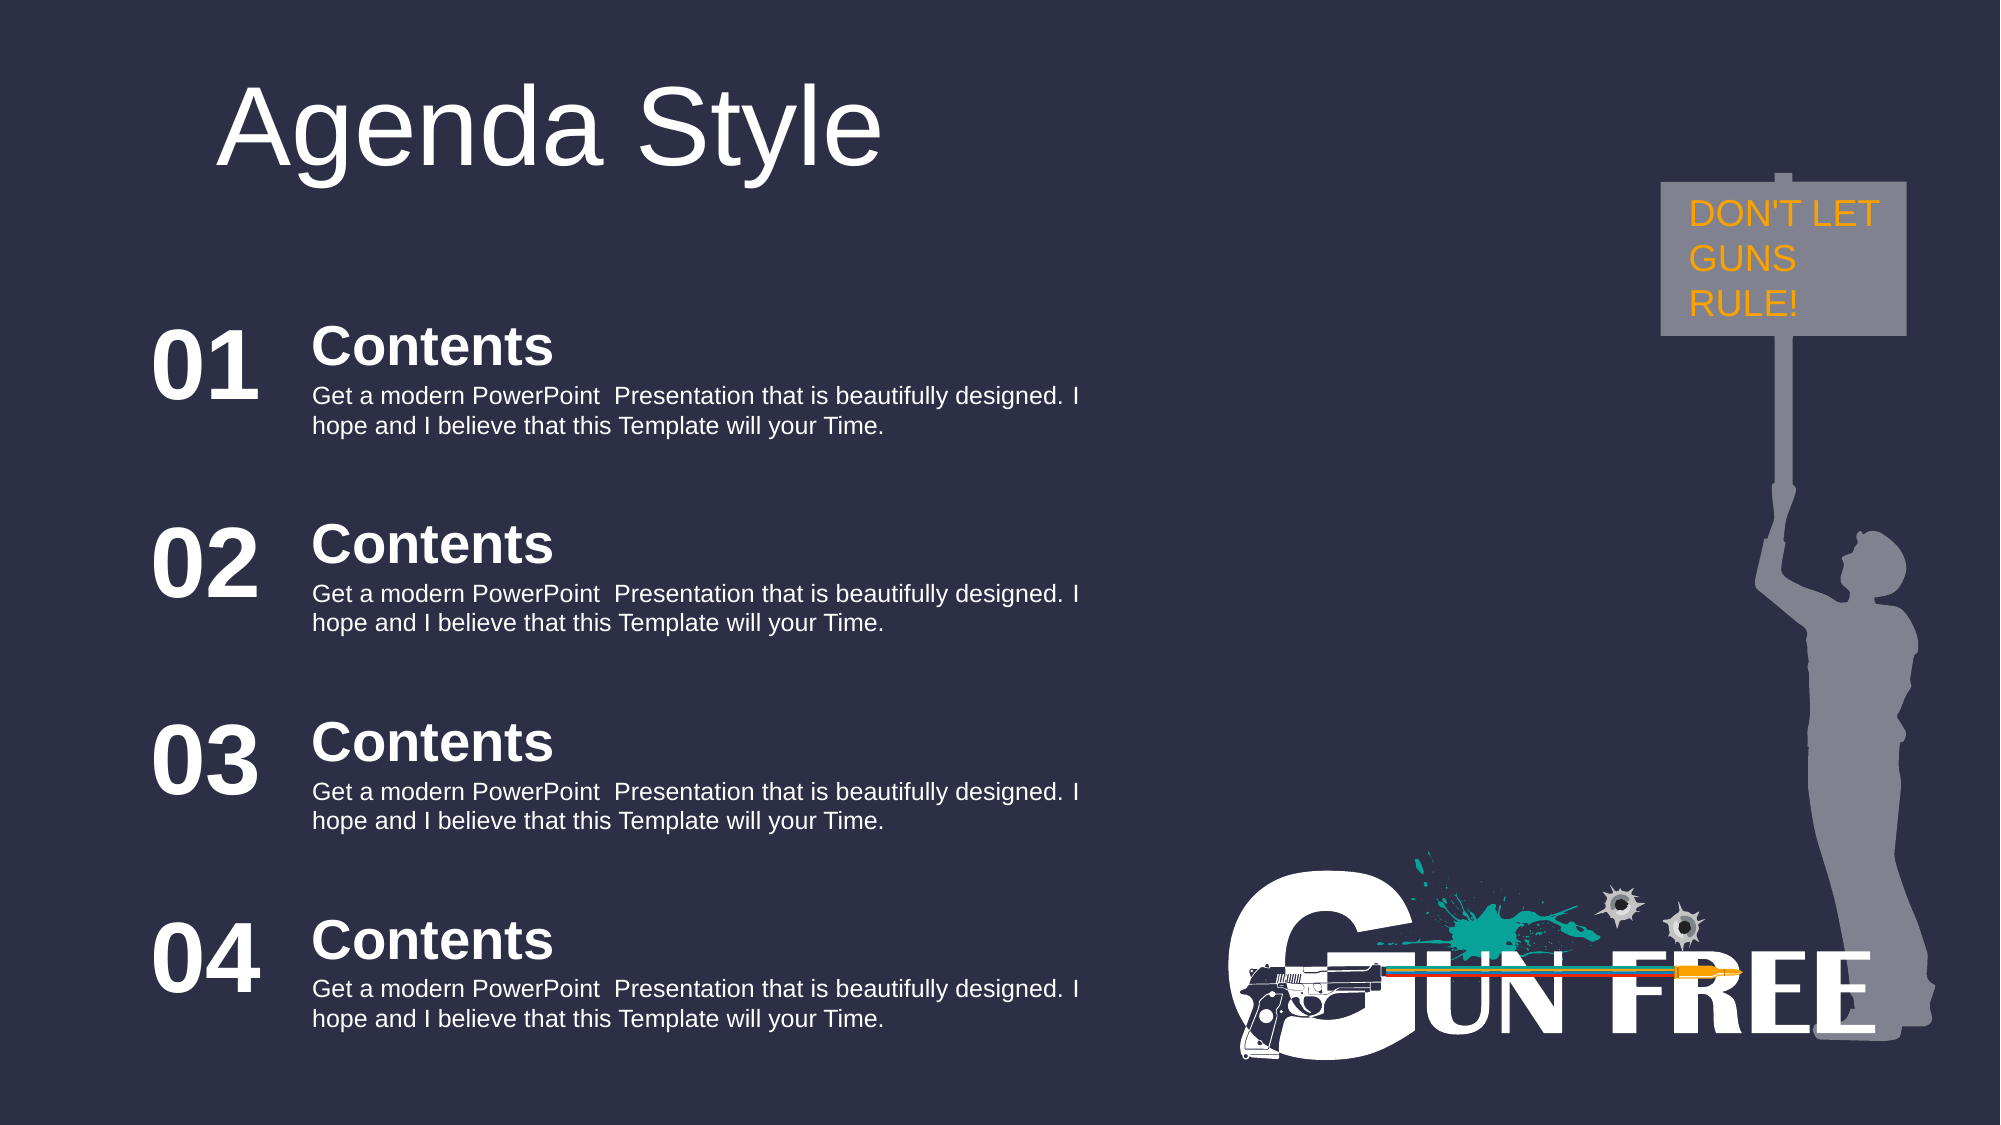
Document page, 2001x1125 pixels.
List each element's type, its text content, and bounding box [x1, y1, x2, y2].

text_box [1553, 950, 1564, 966]
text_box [293, 302, 1101, 448]
text_box [1612, 950, 1667, 966]
text_box [1673, 977, 1701, 1035]
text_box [1593, 884, 1646, 930]
text_box [1500, 950, 1528, 966]
text_box 01 [126, 291, 284, 427]
text_box Agenda Style [201, 45, 1098, 196]
text_box [1227, 869, 1416, 1062]
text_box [1386, 966, 1674, 977]
text_box [1660, 181, 1936, 1042]
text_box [293, 499, 1101, 646]
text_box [293, 895, 1101, 1042]
text_box [1414, 858, 1424, 875]
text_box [293, 697, 1101, 844]
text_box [1701, 938, 1715, 1007]
text_box [1500, 977, 1564, 1035]
text_box 03 [126, 687, 284, 823]
text_box 04 [126, 885, 284, 1021]
text_box [1425, 950, 1452, 966]
text_box [1715, 950, 1741, 970]
text_box 02 [126, 489, 284, 625]
text_box [1673, 951, 1701, 966]
text_box [1612, 977, 1663, 1034]
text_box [1662, 902, 1705, 951]
text_box [1751, 950, 1811, 1034]
text_box [1480, 950, 1491, 966]
text_box [1712, 975, 1744, 1035]
text_box [1425, 977, 1491, 1036]
text_box DON'T LET GUNS RULE! [1673, 181, 1897, 332]
text_box [1816, 950, 1876, 1034]
text_box [1774, 172, 1793, 181]
text_box [1402, 892, 1601, 961]
